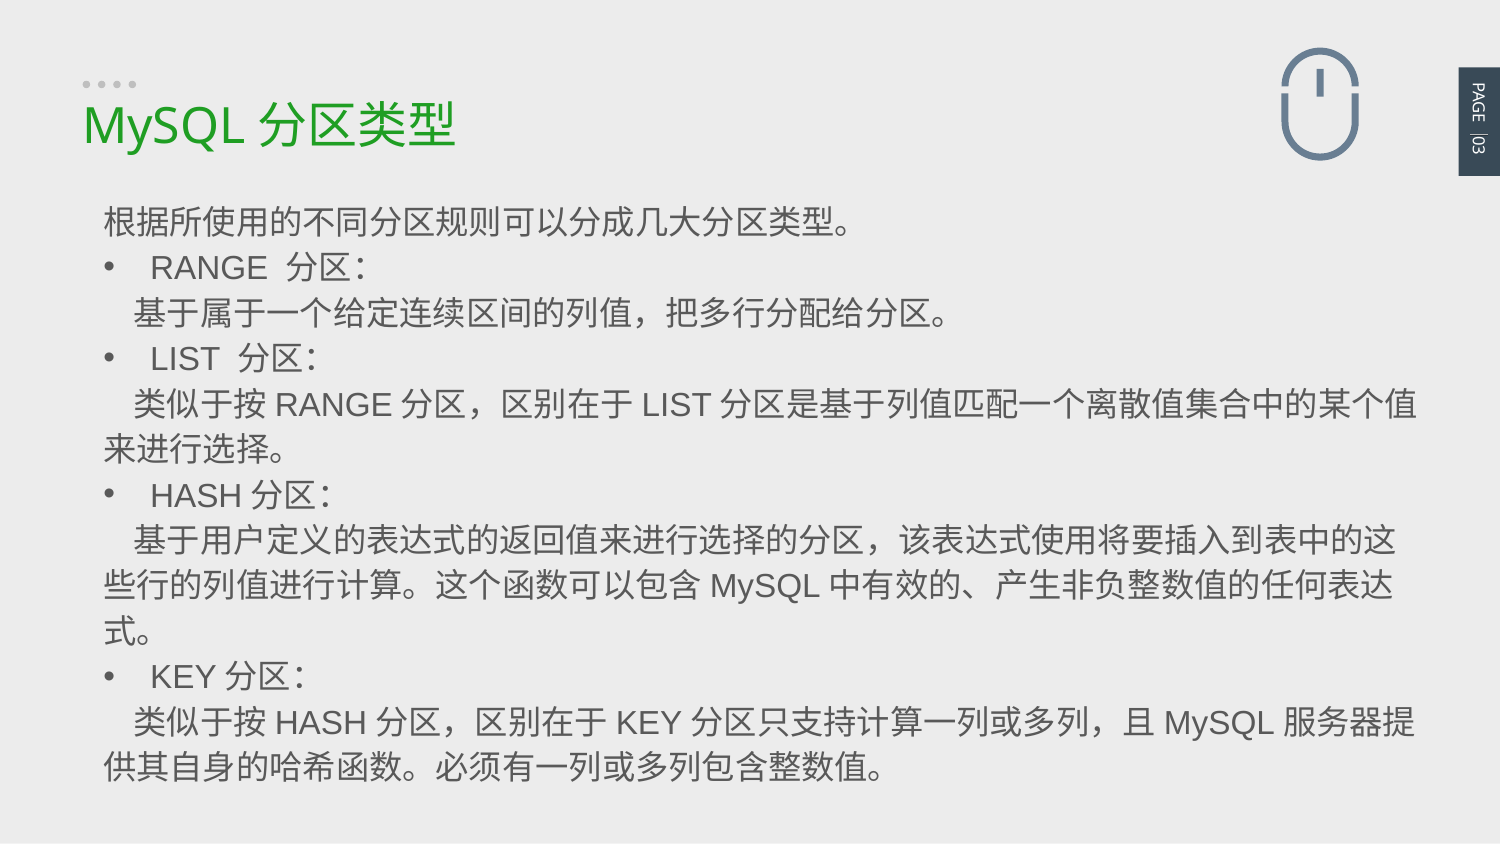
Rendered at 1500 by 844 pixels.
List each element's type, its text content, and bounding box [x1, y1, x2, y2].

text_box 根据所使用的不同分区规则可以分成几大分区类型。 RANGE 分区： 基于属于一个给定连续区间的列值，把多行分配给分区。 LIST 分区： 类似于按RANGE分区，区别在于LIST分区是基于列值匹配一个离散值集合中的某个值来进行选择。 HASH分区： 基于用户定义的表达式的返回值来进行选择的分区，该表达式使用将要插入到表中的这些行的列值进行计算。这个函数可以包含MySQL中有效的、产生非负整数值的任何表达式。 KEY分区： 类似于按HASH分区，区别在于KEY分区只支持计算一列或多列，且MySQL服务器提供其自身的哈希函数。必须有一列或多列包含整数值。 [88, 187, 1438, 794]
text_box MySQL分区类型 [67, 85, 491, 161]
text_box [1458, 67, 1500, 177]
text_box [1281, 47, 1359, 161]
